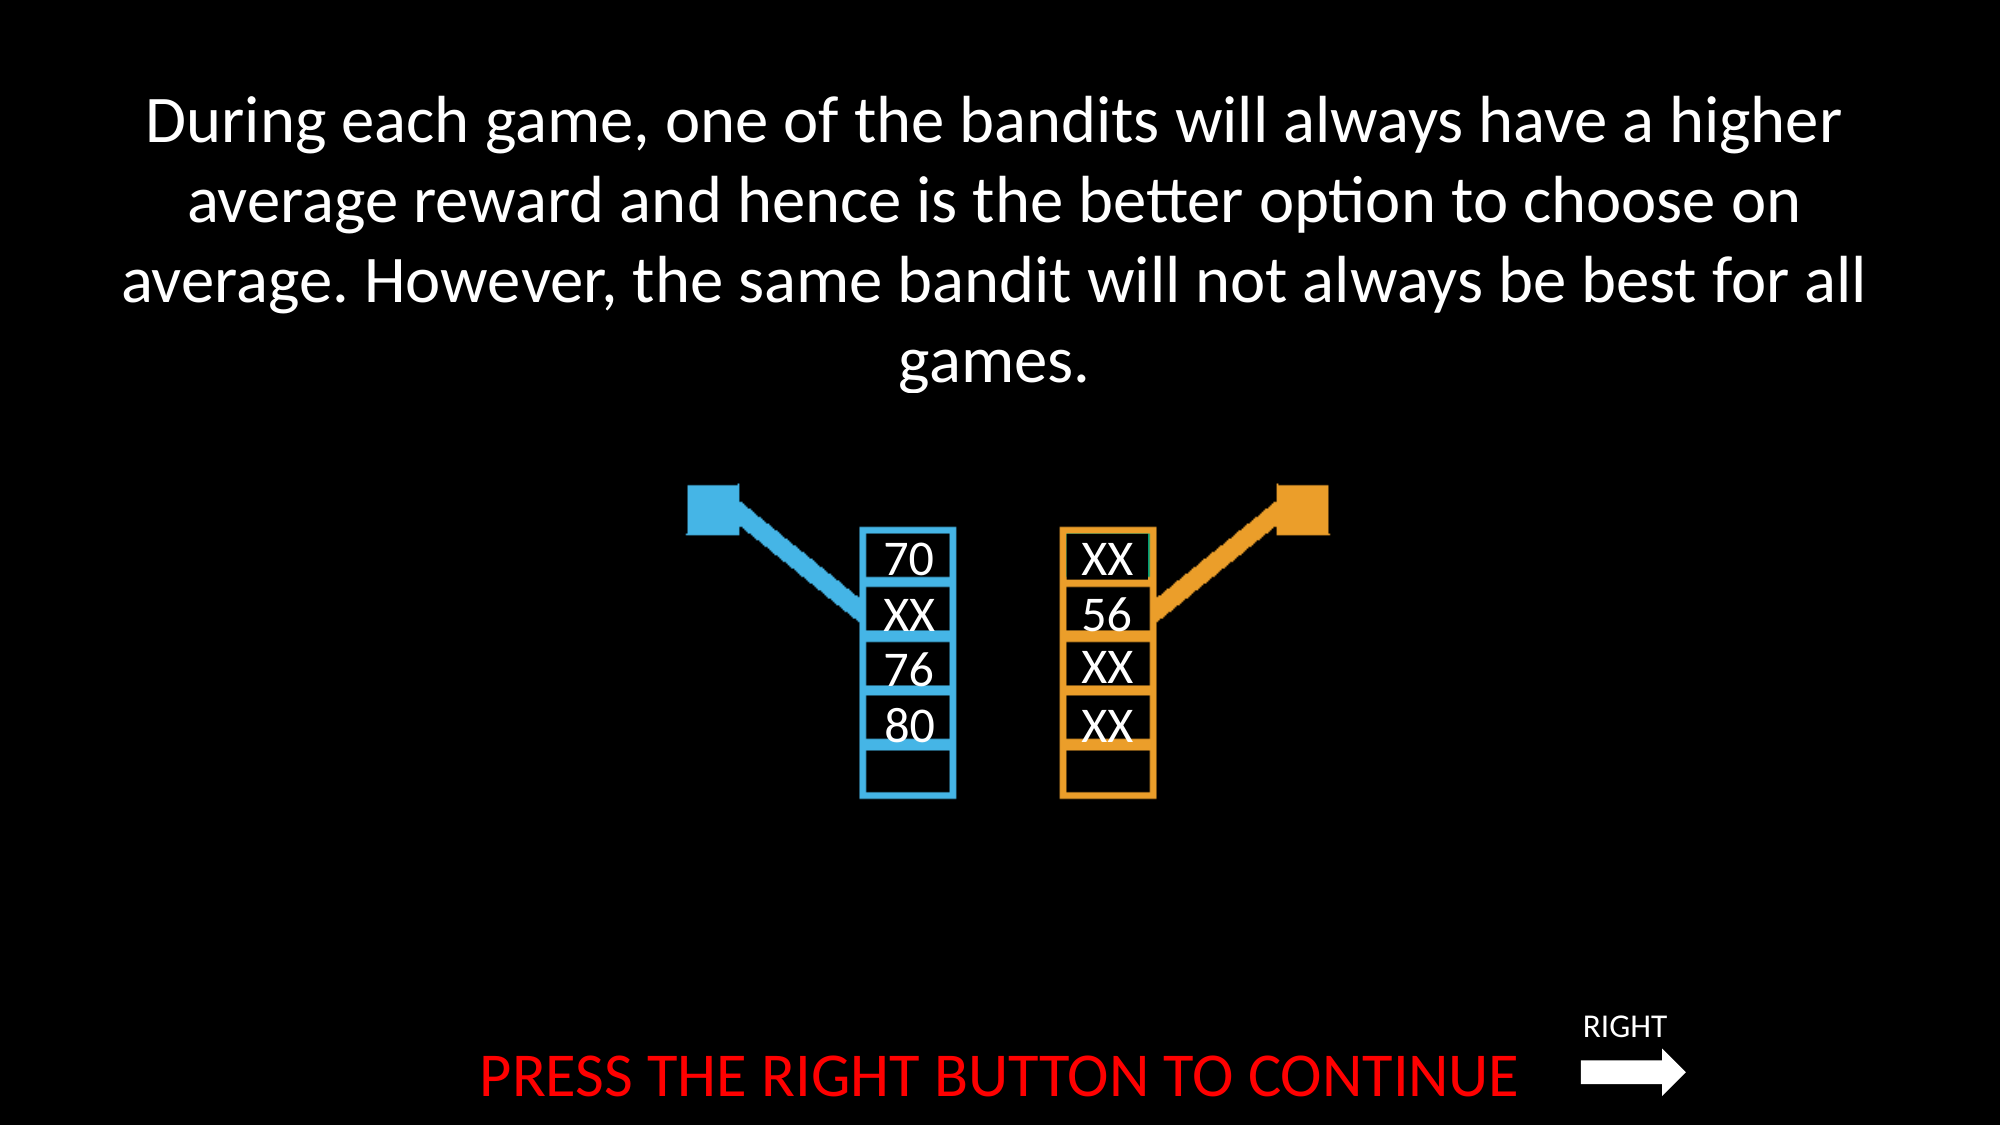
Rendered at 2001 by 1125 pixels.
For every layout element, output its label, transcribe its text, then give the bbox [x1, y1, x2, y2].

text_box PRESS THE RIGHT BUTTON TO CONTINUE [249, 1017, 1499, 1125]
list During each game, one of the bandits will always have a higher average reward and hence is the better option to choose on average. However, the same bandit will not always be best for all games. [75, 68, 1915, 342]
text_box [1580, 1047, 1687, 1097]
picture [567, 393, 1433, 975]
text_box RIGHT [1499, 996, 1751, 1125]
